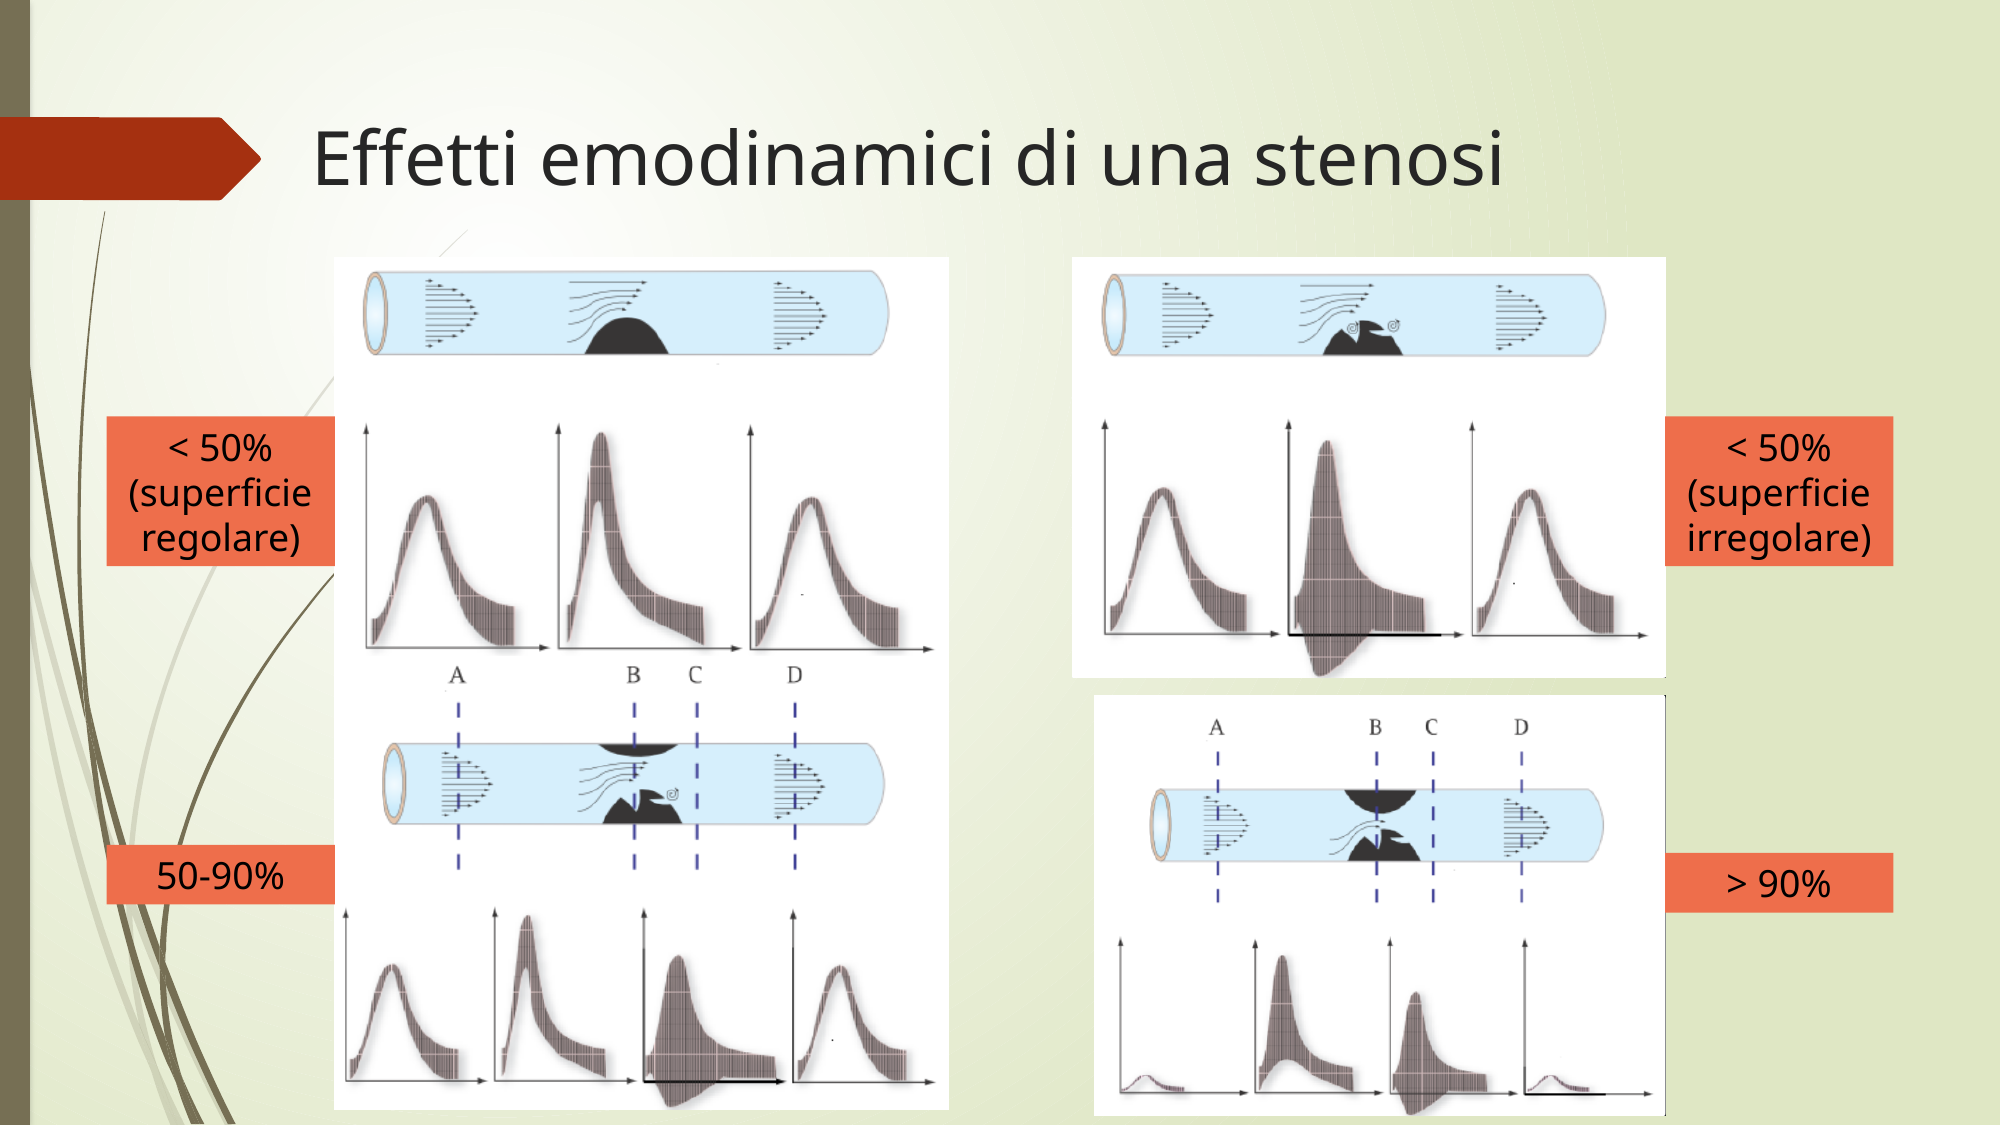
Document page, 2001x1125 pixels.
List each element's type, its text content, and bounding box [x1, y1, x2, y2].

text_box 50-90% [106, 844, 329, 905]
text_box < 50% (superficie regolare) [106, 416, 329, 567]
title Effetti emodinamici di una stenosi [296, 102, 1888, 218]
text_box < 50% (superficie irregolare) [1670, 416, 1894, 567]
picture [1094, 694, 1666, 1116]
picture [1072, 256, 1666, 678]
picture [334, 256, 949, 1111]
text_box > 90% [1670, 852, 1894, 913]
